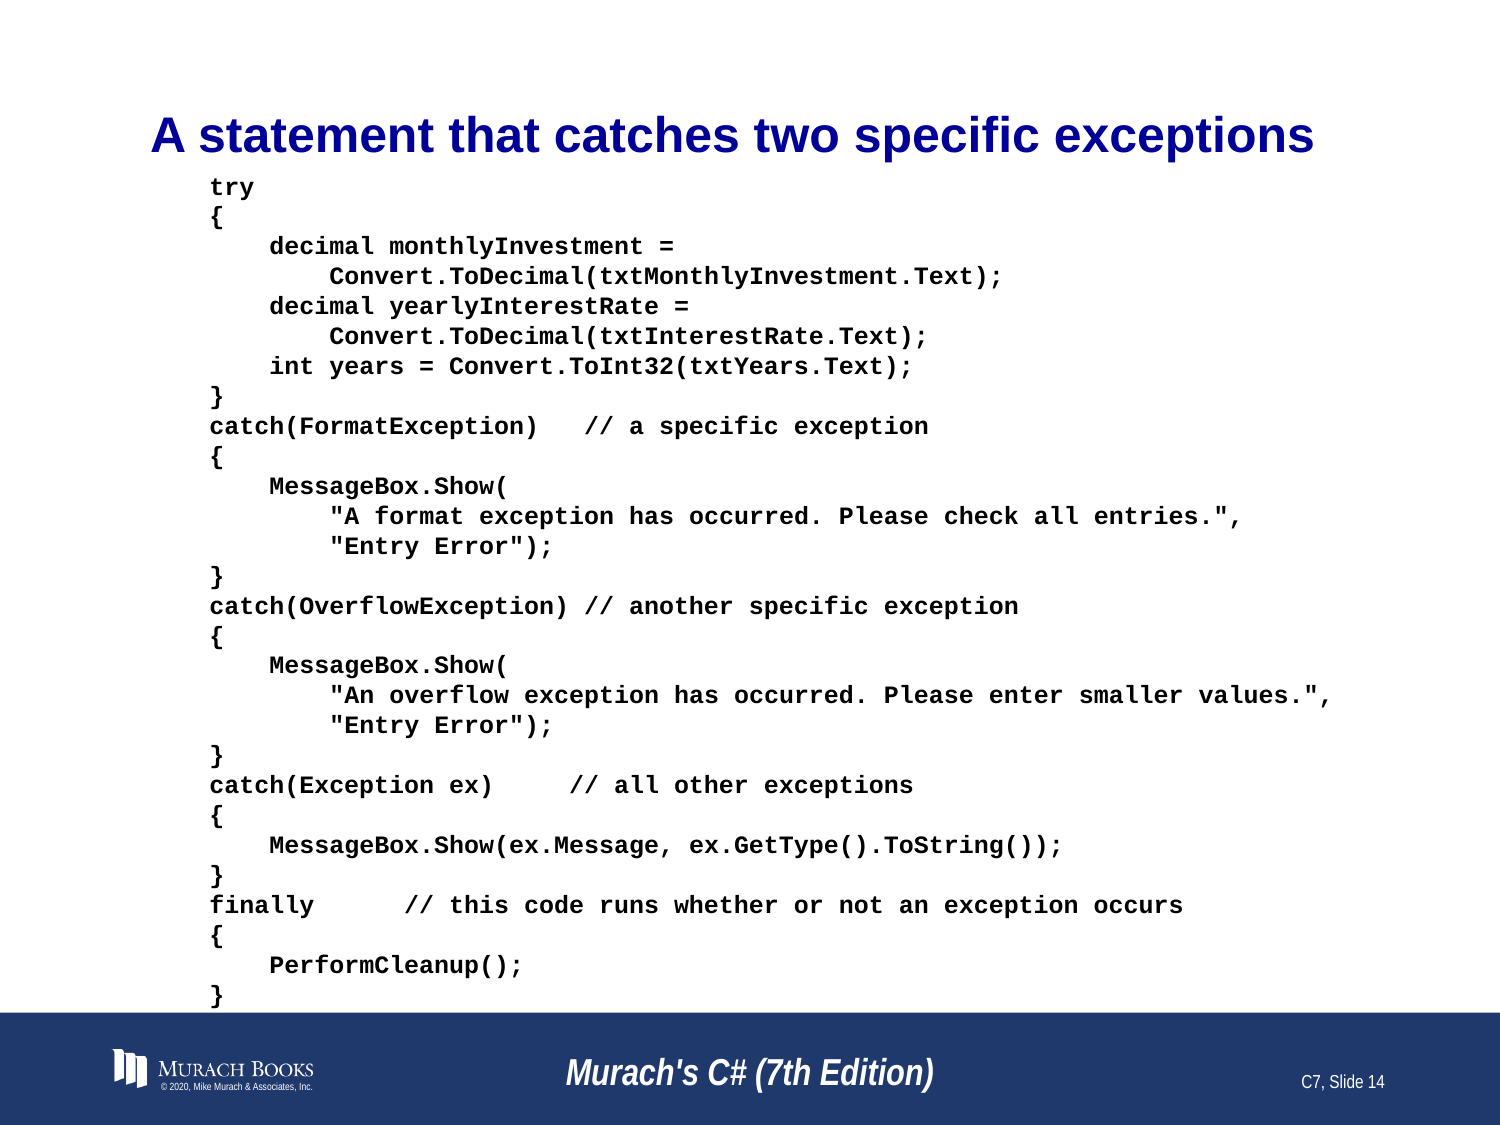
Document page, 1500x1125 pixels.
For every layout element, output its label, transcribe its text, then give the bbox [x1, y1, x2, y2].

slide_number C7, Slide 14 [1087, 1025, 1400, 1100]
slide_number Murach's C# (7th Edition) [463, 1025, 1050, 1100]
title A statement that catches two specific exceptions [150, 102, 1350, 162]
footer © 2020, Mike Murach & Associates, Inc. [12, 1025, 463, 1100]
list try { decimal monthlyInvestment = Convert.ToDecimal(txtMonthlyInvestment.Text); decimal yearlyInterestRate = Convert.ToDecimal(txtInterestRate.Text); int years = Convert.ToInt32(txtYears.Text); } catch(FormatException) // a specific exception { MessageBox.Show( "A format exception has occurred. Please check all entries.", "Entry Error"); } catch(OverflowException) // another specific exception { MessageBox.Show( "An overflow exception has occurred. Please enter smaller values.", "Entry Error"); } catch(Exception ex) // all other exceptions { MessageBox.Show(ex.Message, ex.GetType().ToString()); } finally // this code runs whether or not an exception occurs { PerformCleanup(); } [137, 162, 1375, 963]
